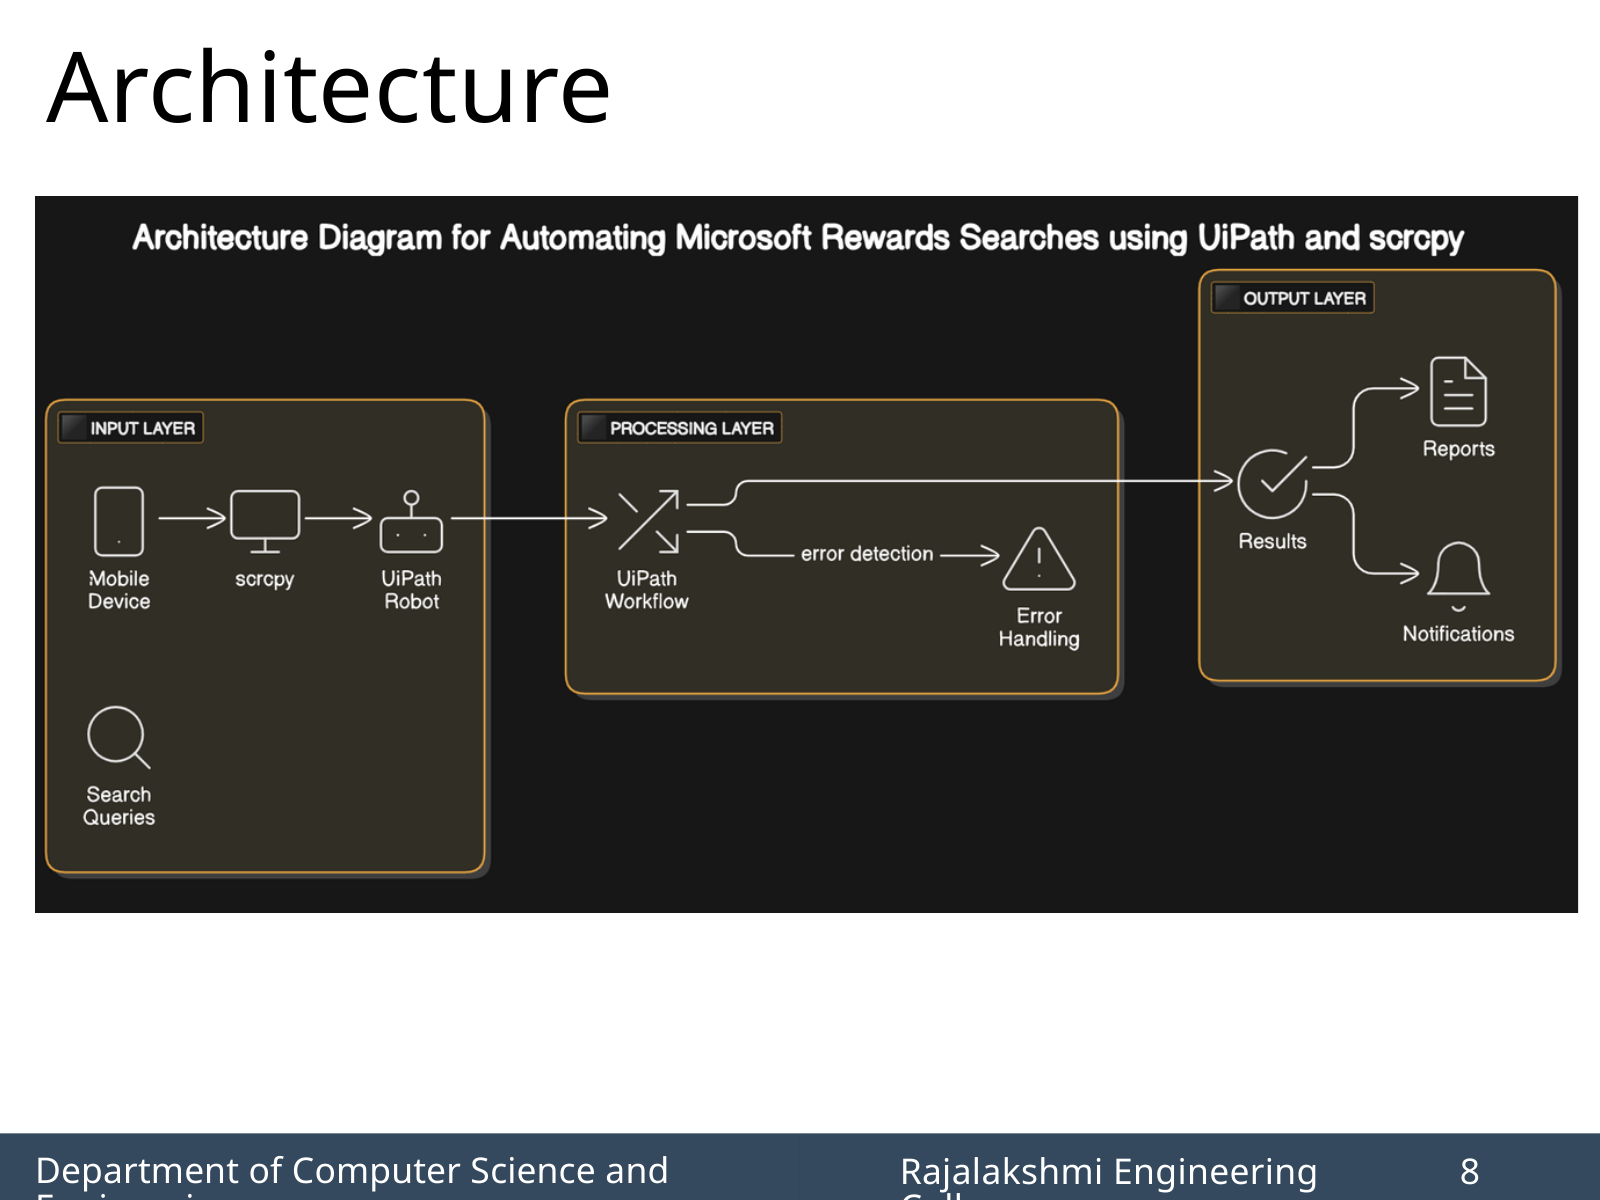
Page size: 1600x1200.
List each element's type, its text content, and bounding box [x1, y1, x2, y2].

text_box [0, 1133, 797, 1200]
text_box [35, 196, 1579, 913]
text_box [799, 1133, 1600, 1200]
text_box Architecture [46, 24, 1480, 143]
